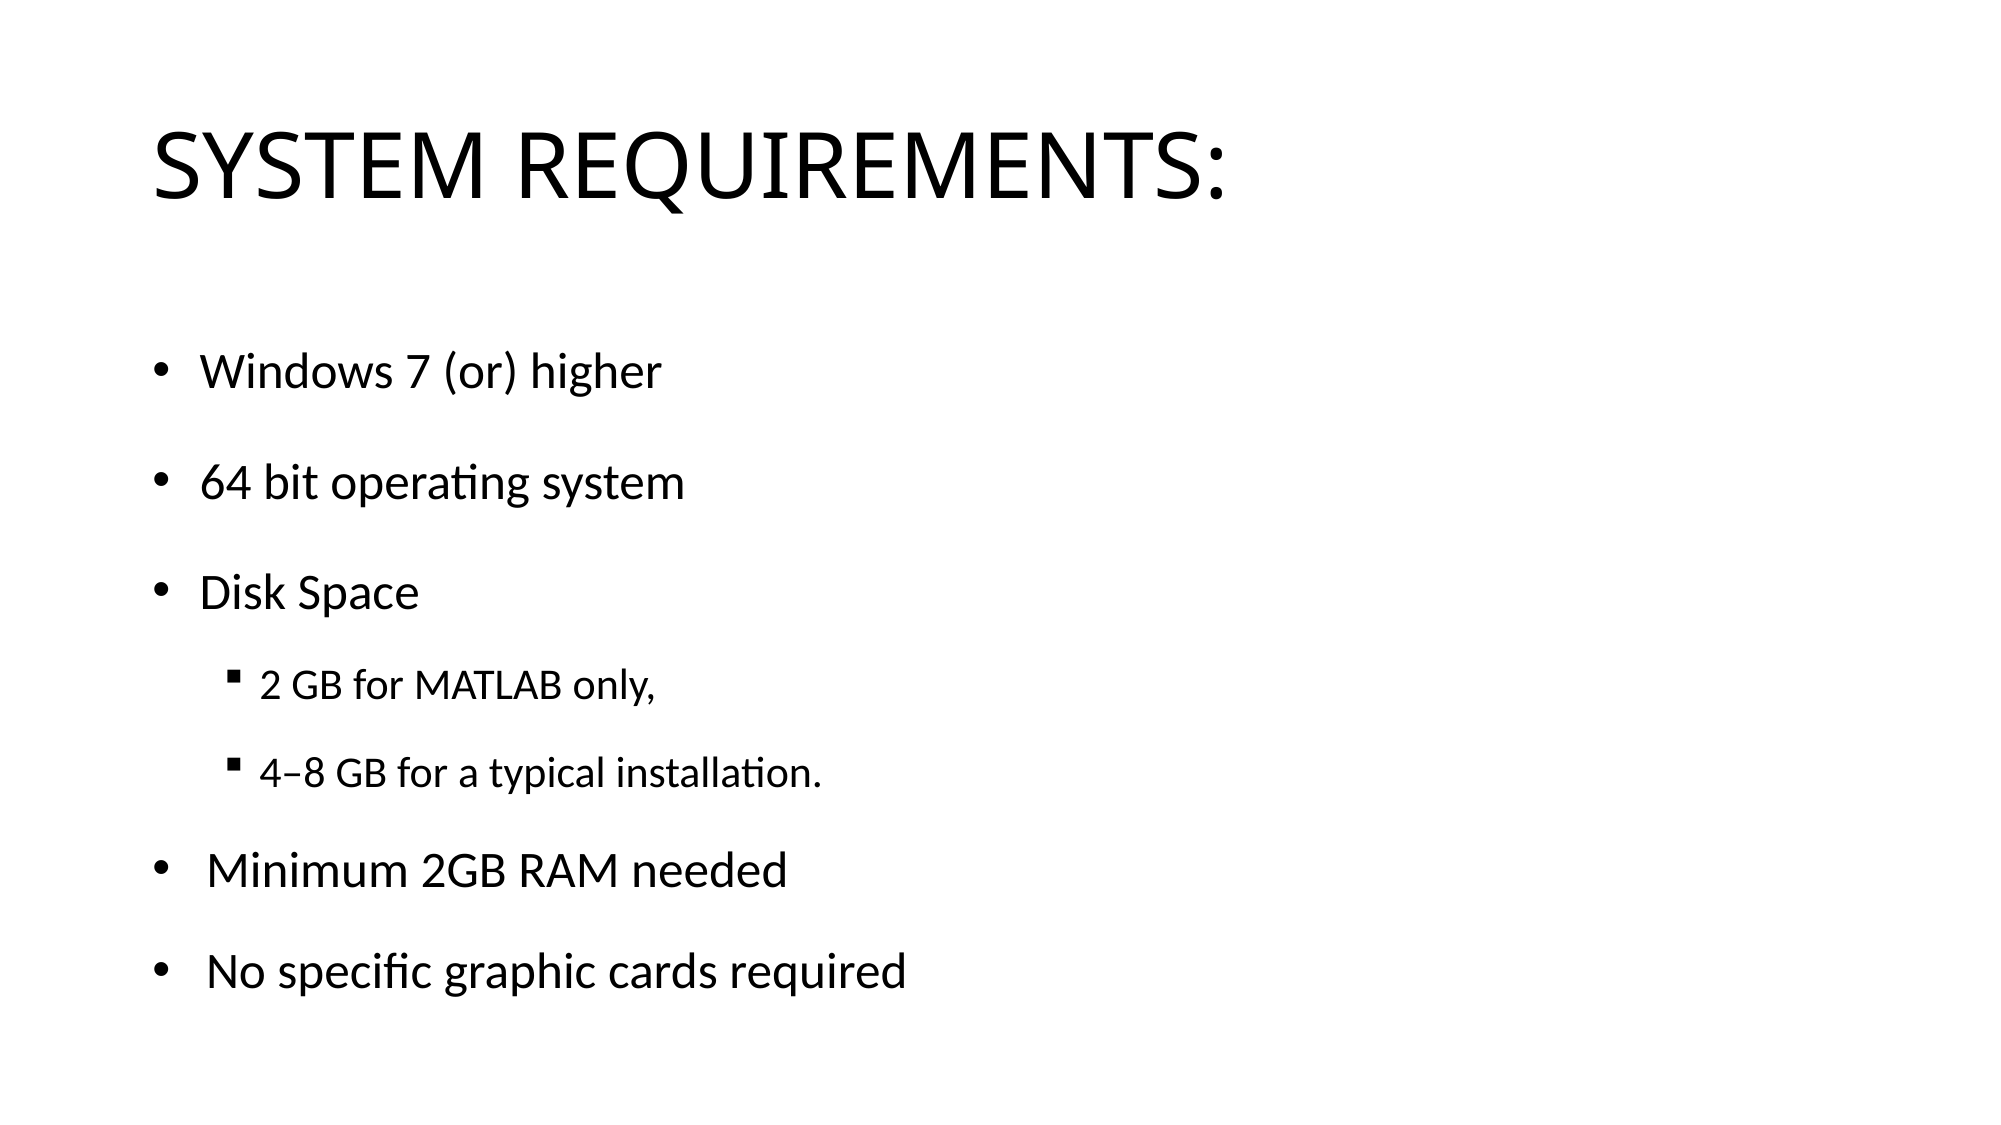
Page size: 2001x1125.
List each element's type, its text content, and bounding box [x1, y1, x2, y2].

list Windows 7 (or) higher 64 bit operating system Disk Space 2 GB for MATLAB only, 4–8 GB for a typical installation. Minimum 2GB RAM needed No specific graphic cards required [137, 299, 1863, 1014]
title SYSTEM REQUIREMENTS: [137, 59, 1863, 278]
